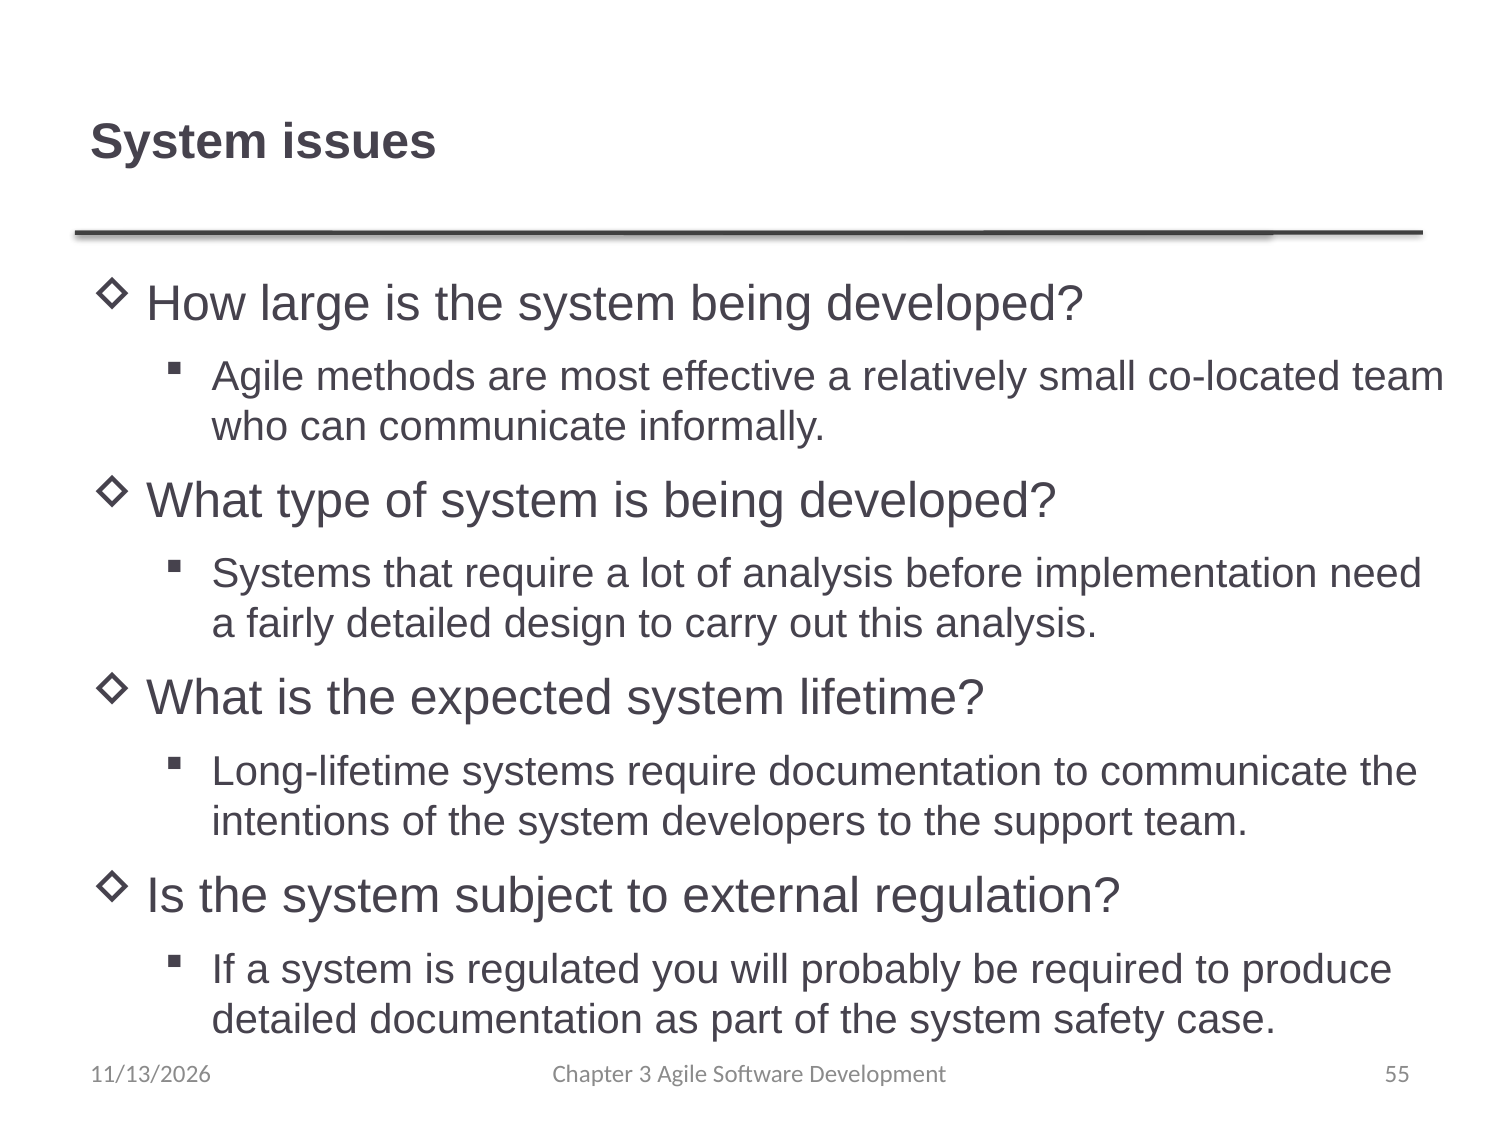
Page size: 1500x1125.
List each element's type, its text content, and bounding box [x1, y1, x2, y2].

title System issues [74, 44, 1272, 233]
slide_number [75, 1042, 425, 1103]
footer Chapter 3 Agile Software Development [512, 1042, 988, 1103]
list How large is the system being developed? Agile methods are most effective a relatively small co-located team who can communicate informally. What type of system is being developed? Systems that require a lot of analysis before implementation need a fairly detailed design to carry out this analysis. What is the expected system lifetime? Long-lifetime systems require documentation to communicate the intentions of the system developers to the support team. Is the system subject to external regulation? If a system is regulated you will probably be required to produce detailed documentation as part of the system safety case. [75, 262, 1465, 1005]
slide_number 55 [1074, 1042, 1425, 1103]
